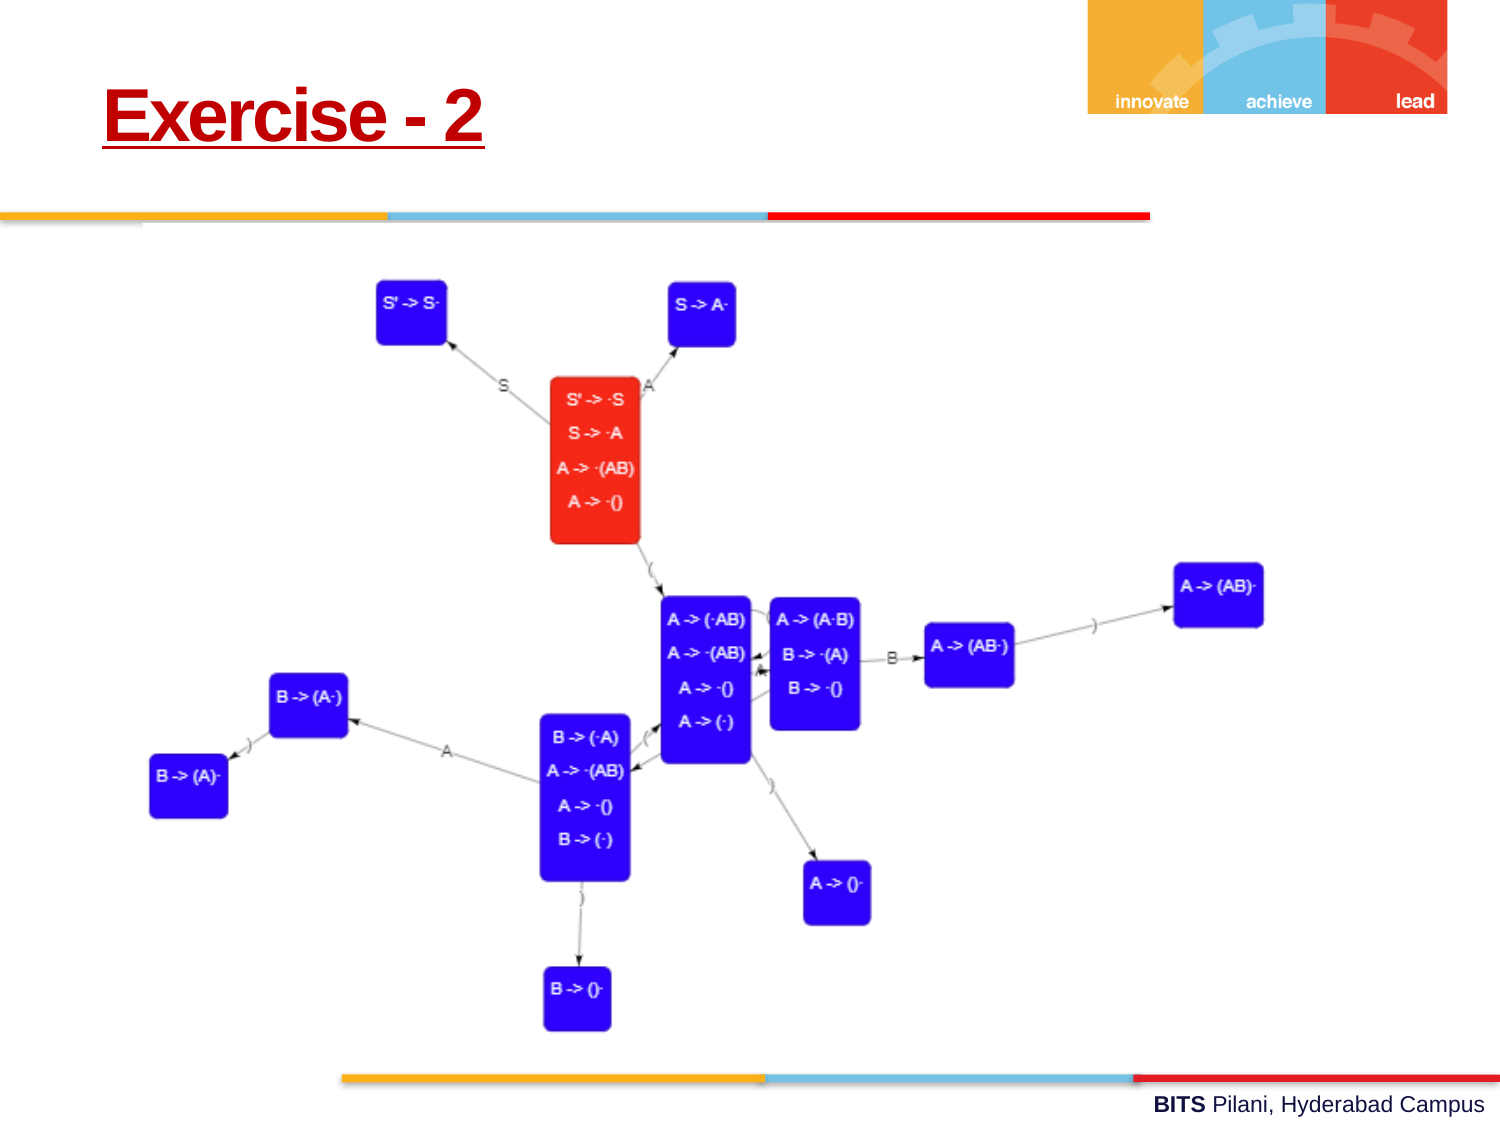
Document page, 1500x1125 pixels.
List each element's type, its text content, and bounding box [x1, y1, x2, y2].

picture [142, 223, 1308, 1067]
picture [1087, 0, 1448, 114]
list Exercise - 2 [50, 24, 1088, 213]
